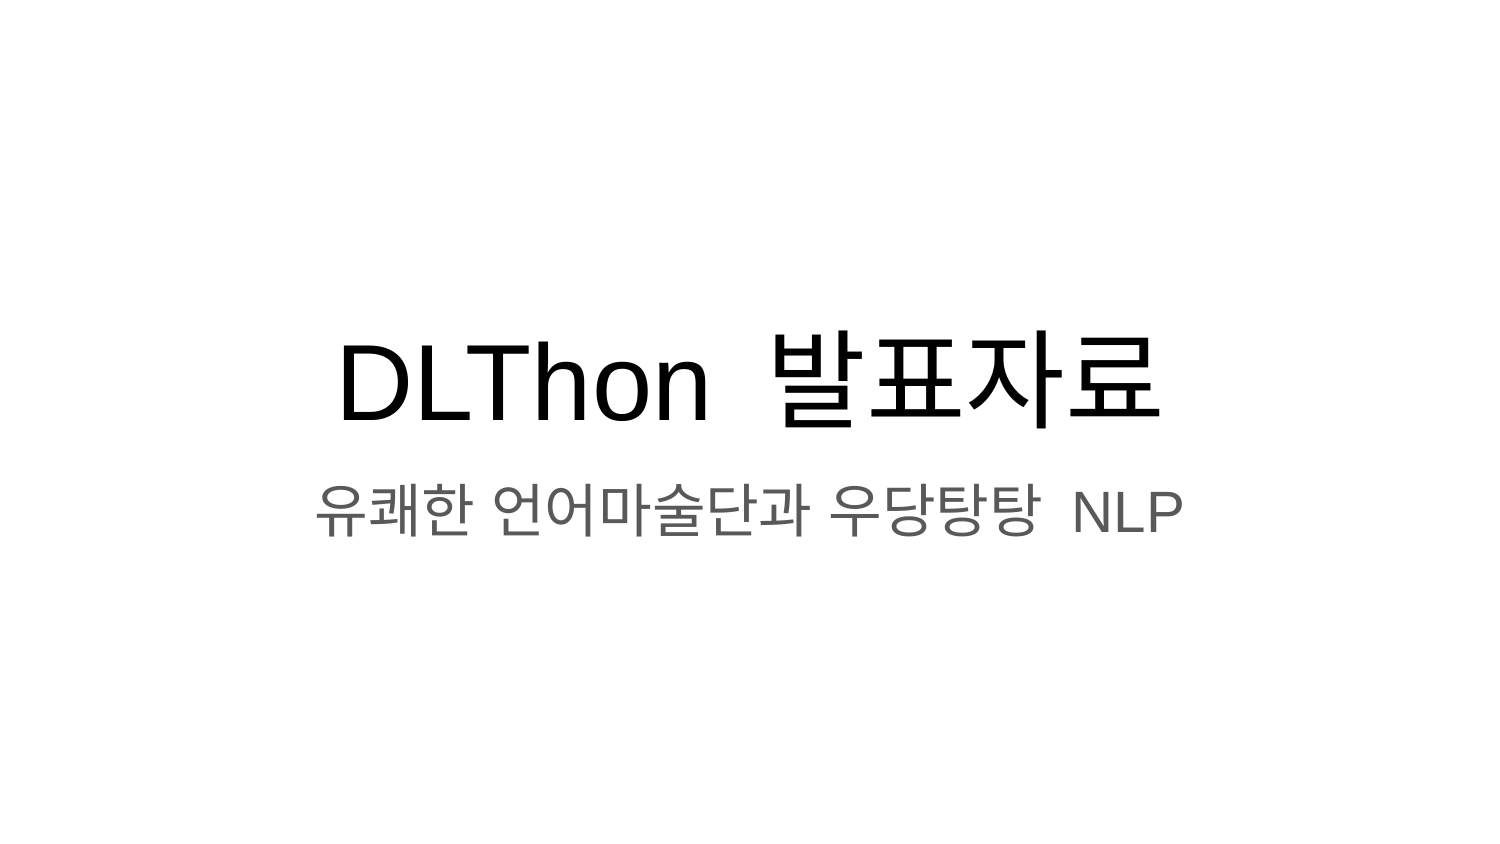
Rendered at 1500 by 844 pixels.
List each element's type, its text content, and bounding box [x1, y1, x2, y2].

subtitle 유쾌한 언어마술단과 우당탕탕 NLP [51, 464, 1449, 595]
title DLThon 발표자료 [51, 122, 1449, 459]
